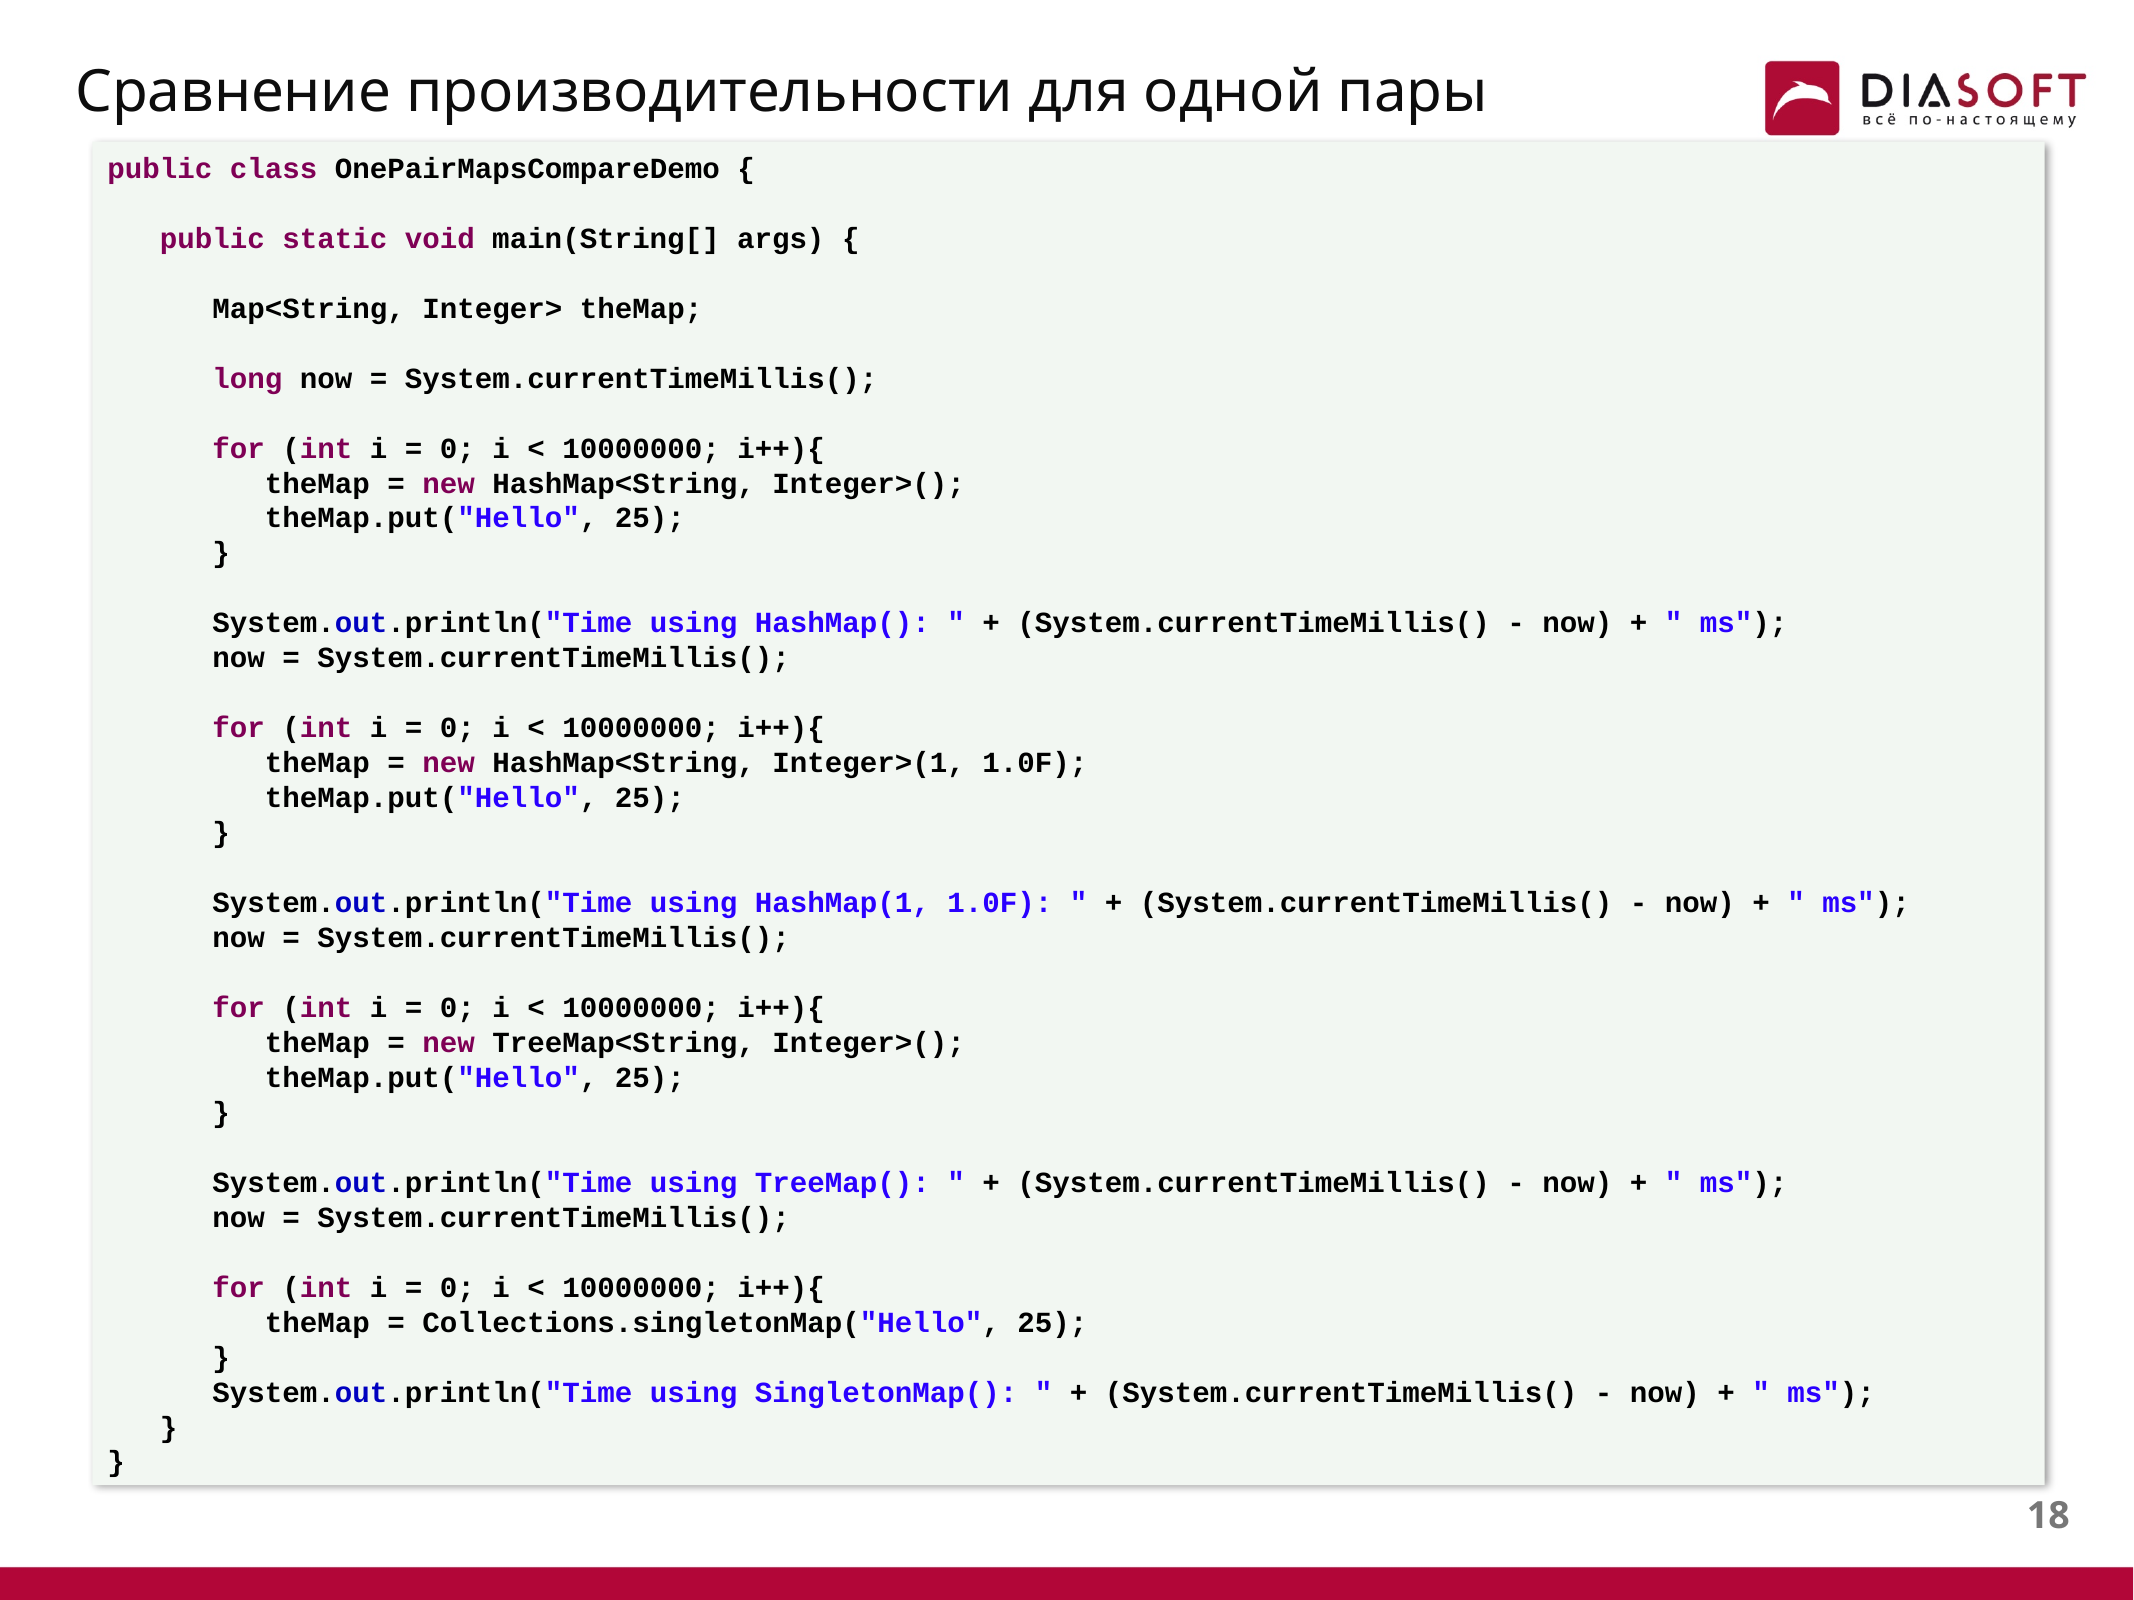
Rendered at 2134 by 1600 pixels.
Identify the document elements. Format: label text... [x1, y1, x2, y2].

title Сравнение производительности для одной пары [60, 45, 1716, 141]
slide_number 17 [1587, 1476, 2085, 1557]
text_box public class OnePairMapsCompareDemo { public static void main(String[] args) { Map<String, Integer> theMap; long now = System.currentTimeMillis(); for (int i = 0; i < 10000000; i++){ theMap = new HashMap<String, Integer>(); theMap.put("Hello", 25); } System.out.println("Time using HashMap(): " + (System.currentTimeMillis() - now) + " ms"); now = System.currentTimeMillis(); for (int i = 0; i < 10000000; i++){ theMap = new HashMap<String, Integer>(1, 1.0F); theMap.put("Hello", 25); } System.out.println("Time using HashMap(1, 1.0F): " + (System.currentTimeMillis() - now) + " ms"); now = System.currentTimeMillis(); for (int i = 0; i < 10000000; i++){ theMap = new TreeMap<String, Integer>(); theMap.put("Hello", 25); } System.out.println("Time using TreeMap(): " + (System.currentTimeMillis() - now) + " ms"); now = System.currentTimeMillis(); for (int i = 0; i < 10000000; i++){ theMap = Collections.singletonMap("Hello", 25); } System.out.println("Time using SingletonMap(): " + (System.currentTimeMillis() - now) + " ms"); } } [92, 141, 2045, 1486]
picture [0, 0, 2134, 1600]
